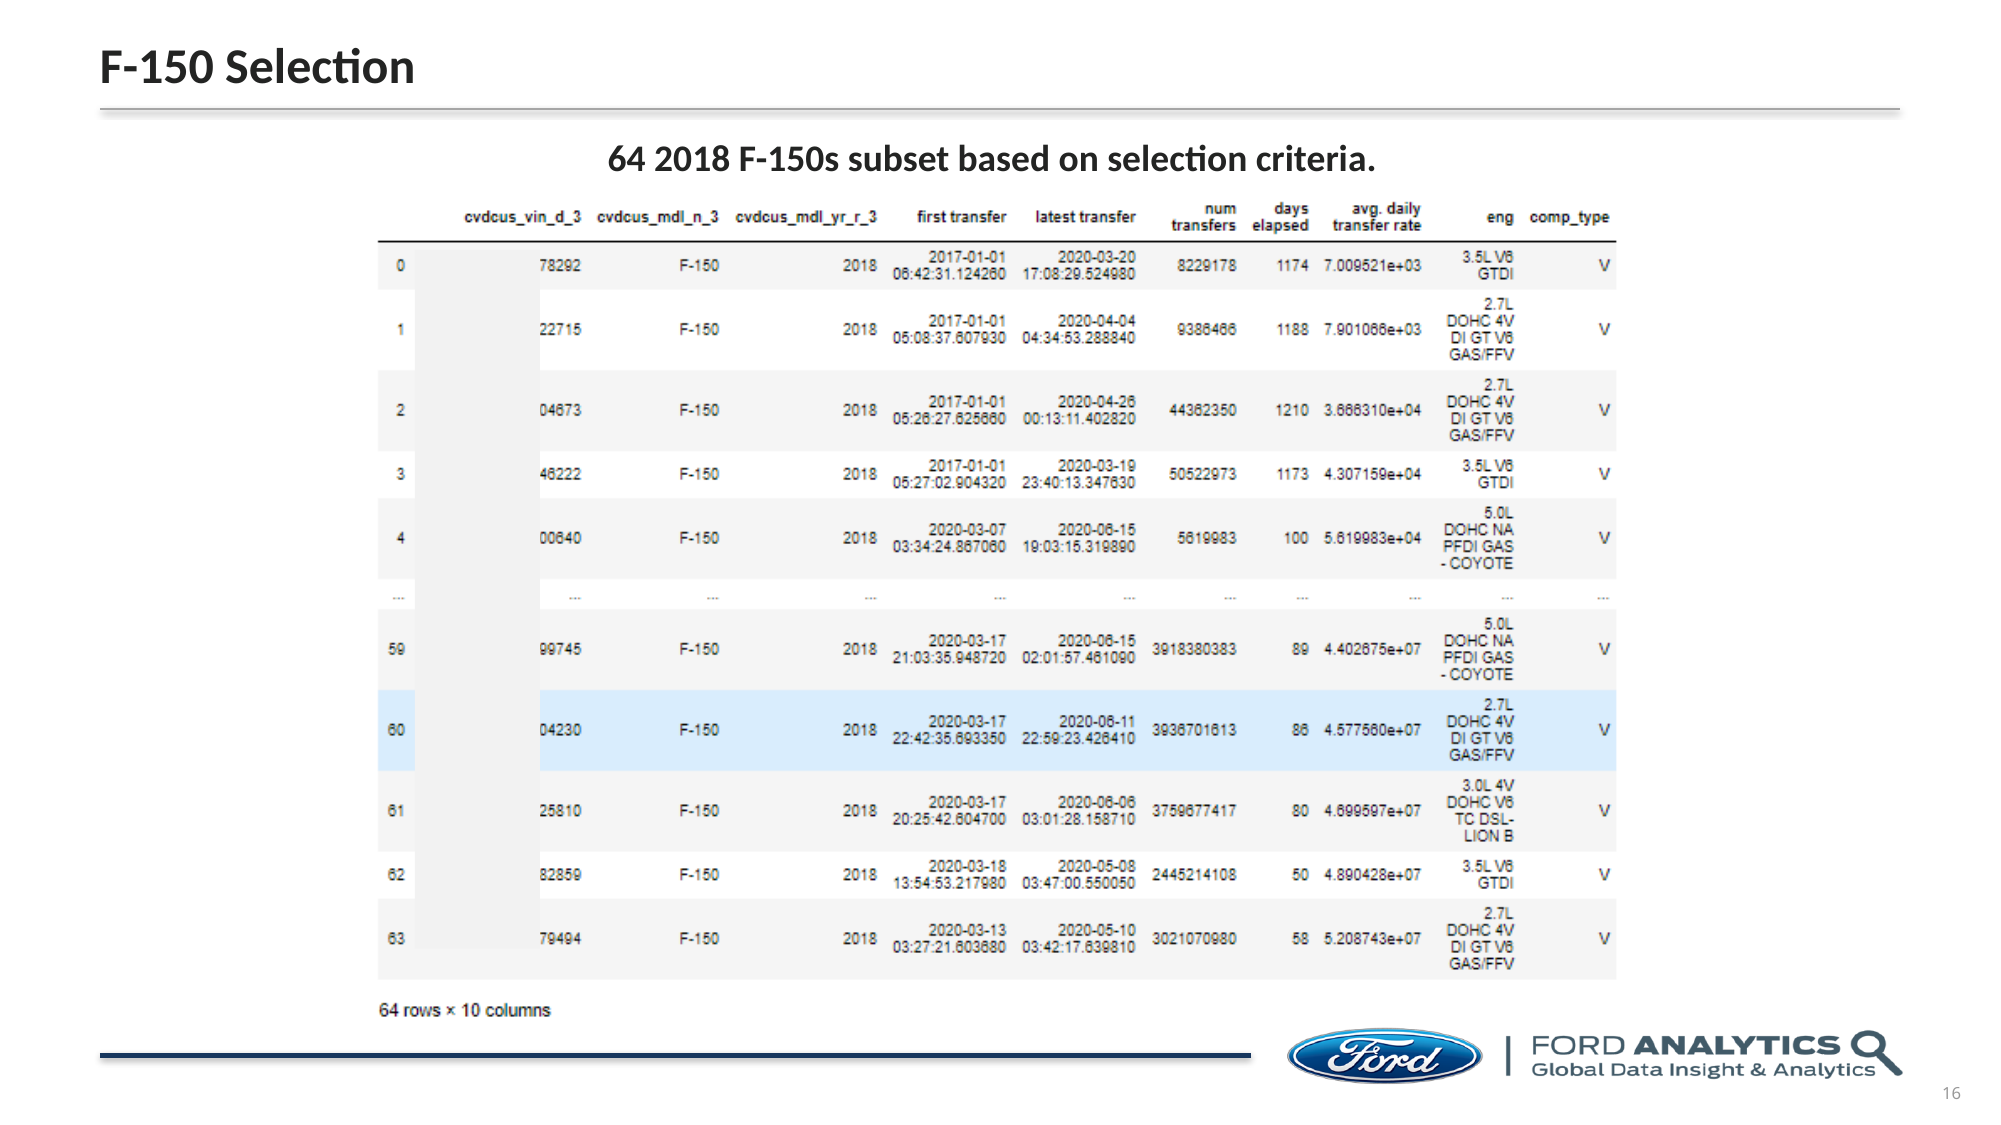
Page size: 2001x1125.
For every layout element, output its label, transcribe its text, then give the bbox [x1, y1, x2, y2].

slide_number 16 [1903, 1064, 2000, 1124]
title F-150 Selection [99, 24, 1900, 102]
list 64 2018 F-150s subset based on selection criteria. [561, 126, 1439, 198]
picture [1285, 1023, 1905, 1088]
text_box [374, 199, 1626, 1027]
